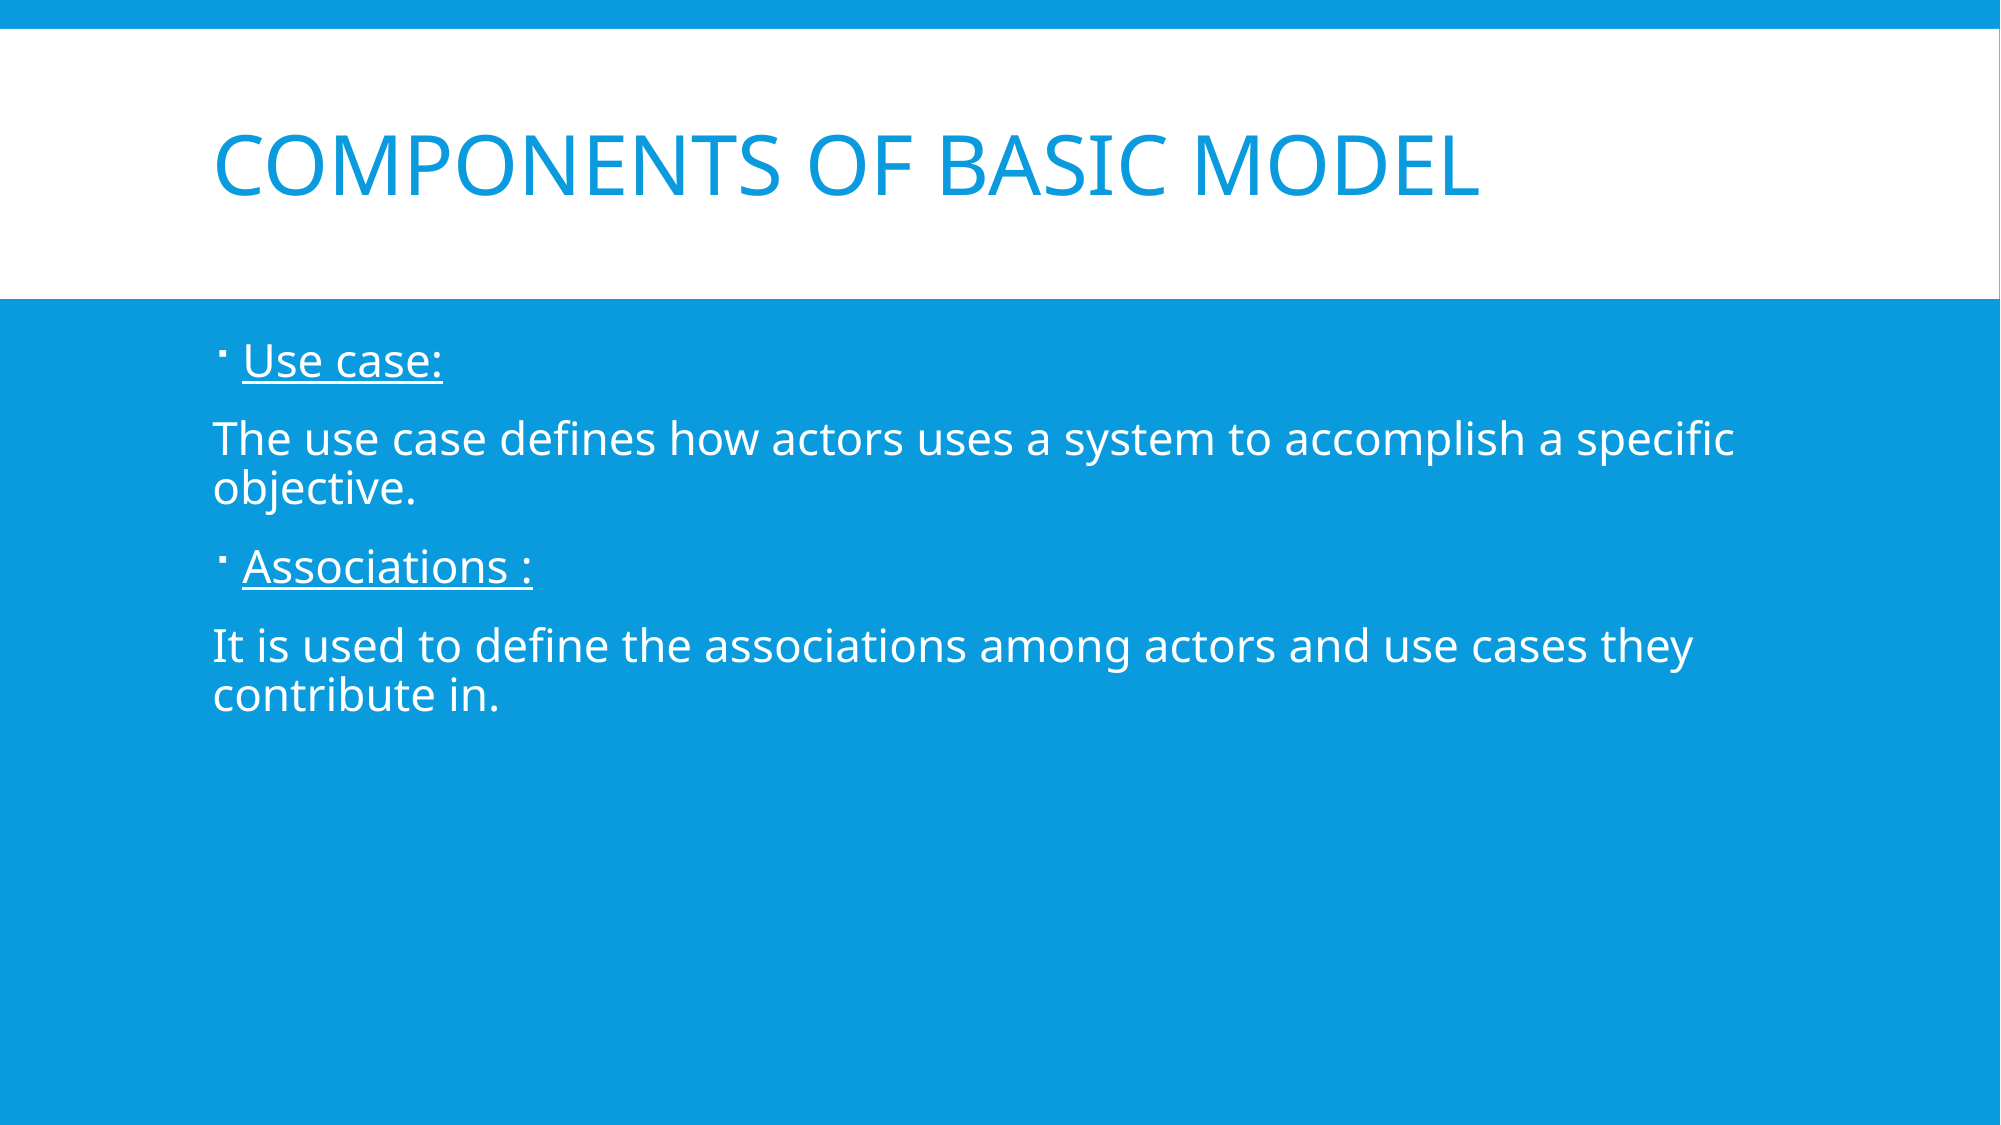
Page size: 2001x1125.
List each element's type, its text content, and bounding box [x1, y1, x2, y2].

title Components of Basic Model [197, 46, 1803, 295]
list Use case: The use case defines how actors uses a system to accomplish a specific objective. Associations : It is used to define the associations among actors and use cases they contribute in. [197, 329, 1803, 1020]
